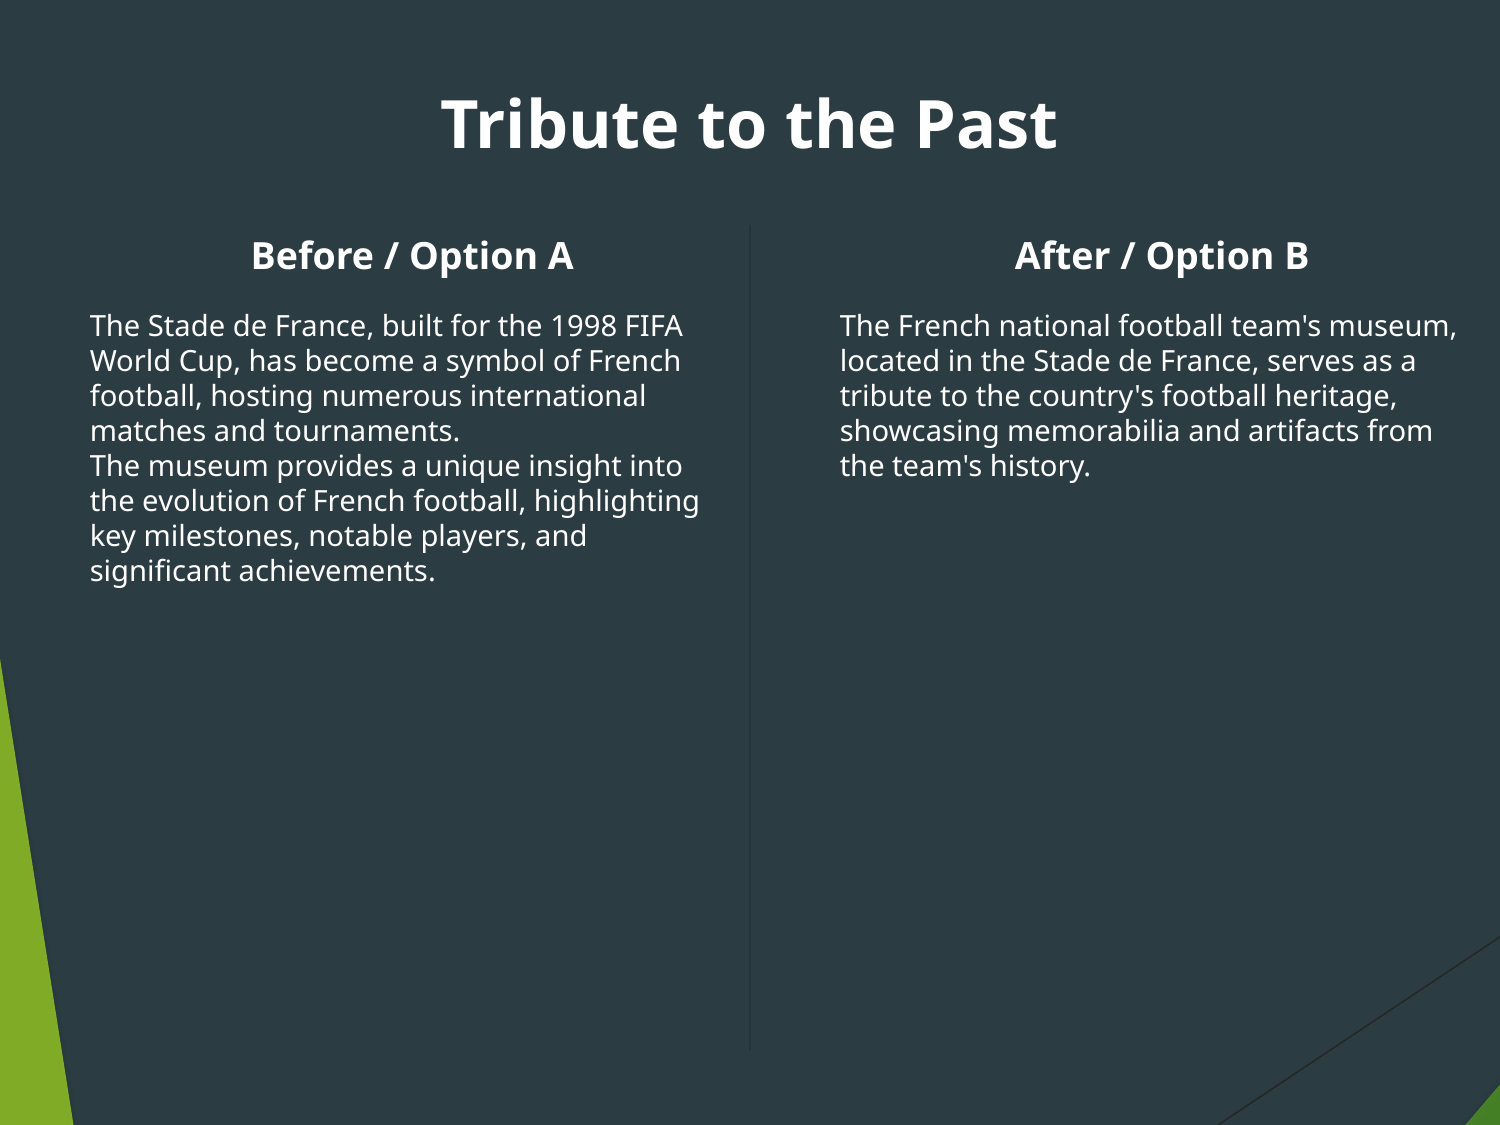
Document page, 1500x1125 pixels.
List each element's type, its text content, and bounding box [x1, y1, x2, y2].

text_box Before / Option A [235, 224, 590, 285]
text_box Tribute to the Past [425, 74, 1075, 170]
text_box After / Option B [999, 224, 1325, 285]
text_box The Stade de France, built for the 1998 FIFA World Cup, has become a symbol of French football, hosting numerous international matches and tournaments. The museum provides a unique insight into the evolution of French football, highlighting key milestones, notable players, and significant achievements. [74, 299, 750, 595]
text_box The French national football team's museum, located in the Stade de France, serves as a tribute to the country's football heritage, showcasing memorabilia and artifacts from the team's history. [824, 299, 1500, 490]
